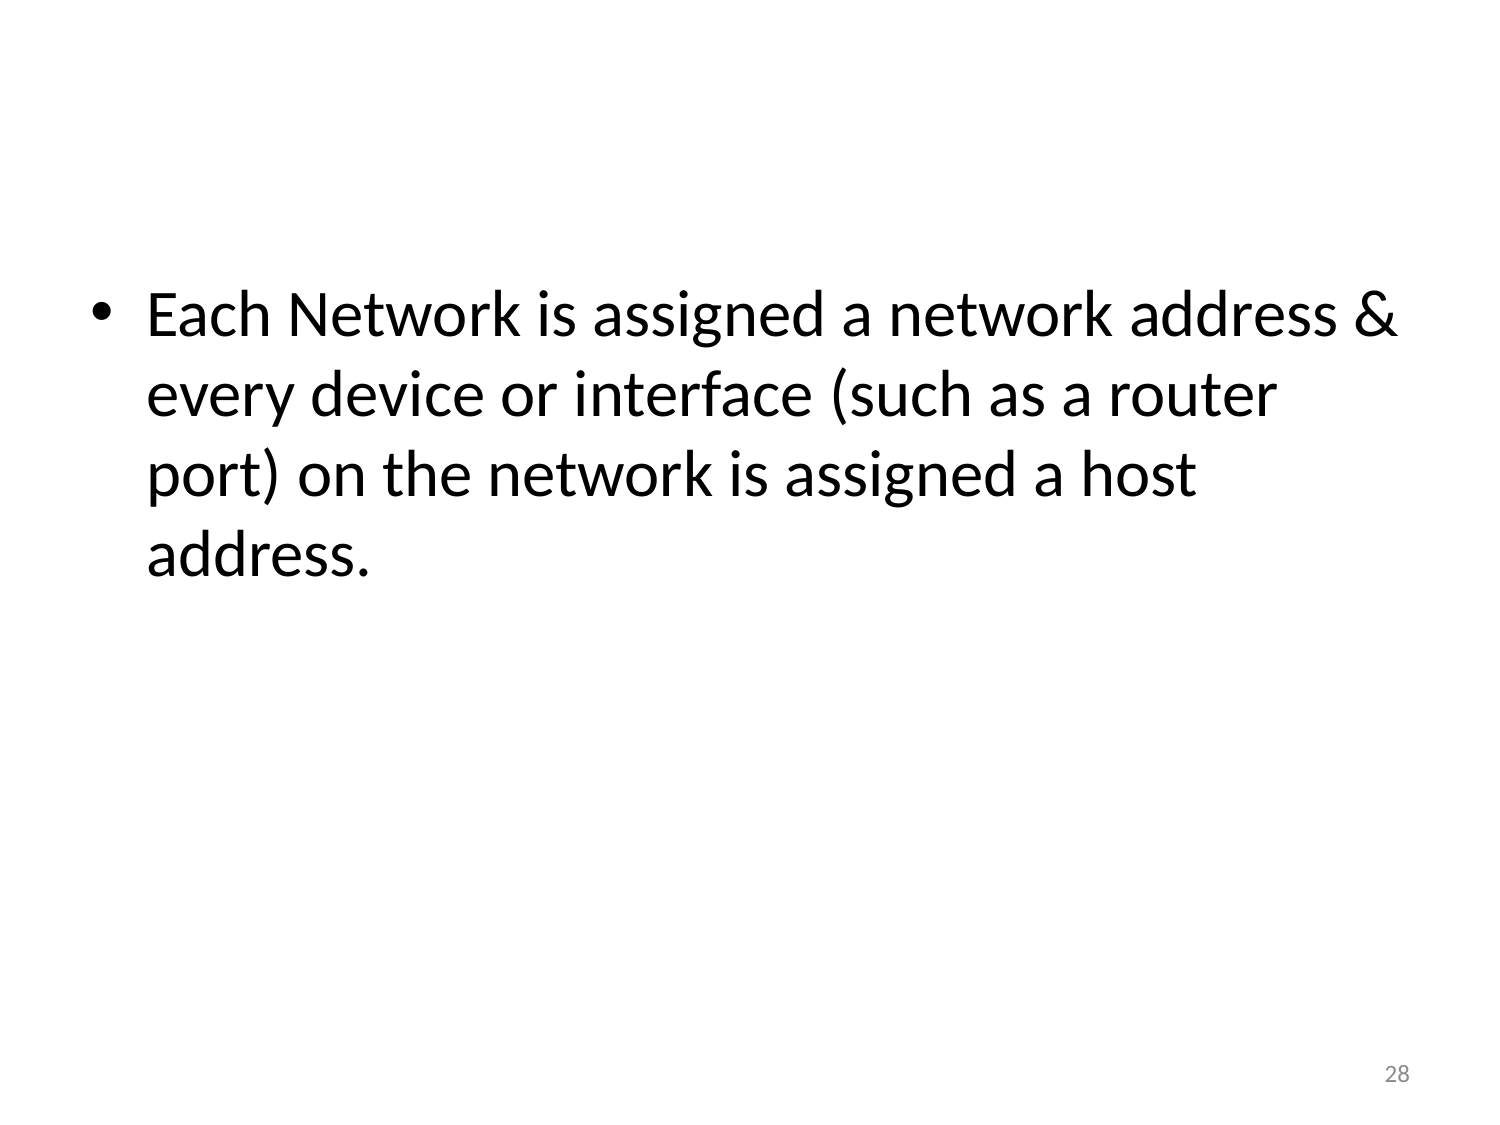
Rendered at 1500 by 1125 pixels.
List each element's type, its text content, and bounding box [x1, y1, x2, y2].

slide_number 28 [1074, 1042, 1425, 1103]
list Each Network is assigned a network address & every device or interface (such as a router port) on the network is assigned a host address. [75, 262, 1425, 1005]
